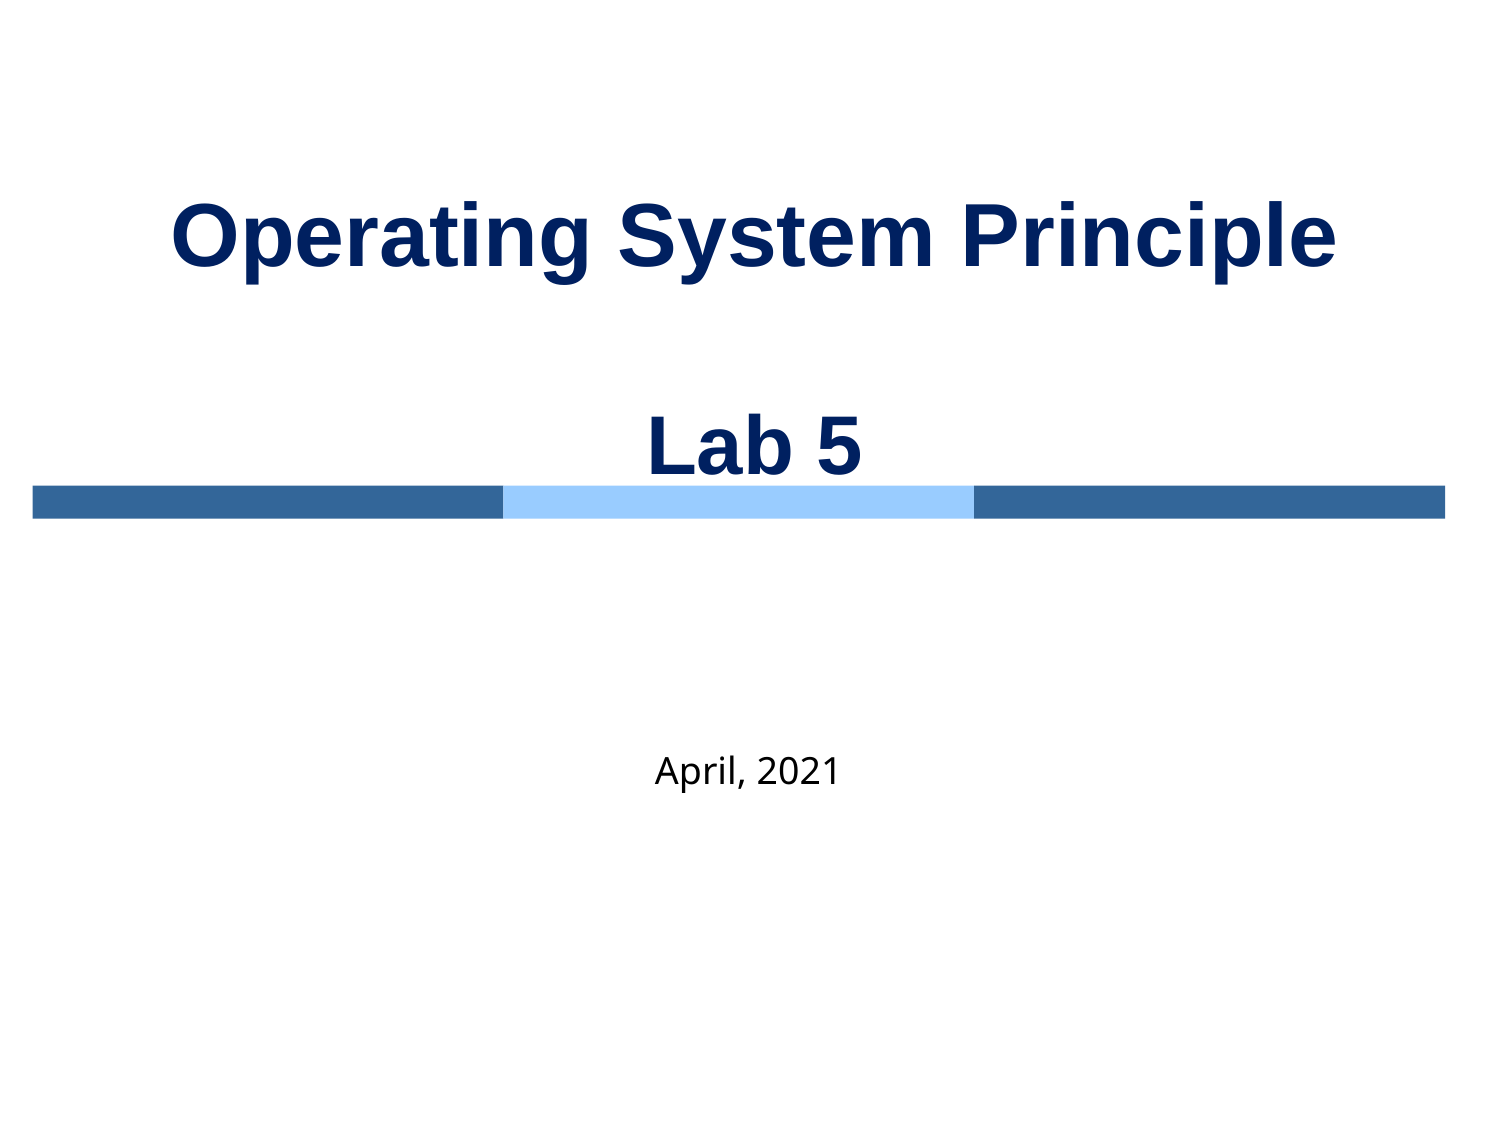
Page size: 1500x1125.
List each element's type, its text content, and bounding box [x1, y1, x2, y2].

title Operating System Principle Lab 5 [60, 79, 1449, 500]
text_box [60, 635, 1449, 823]
text_box April, 2021 [541, 739, 957, 800]
